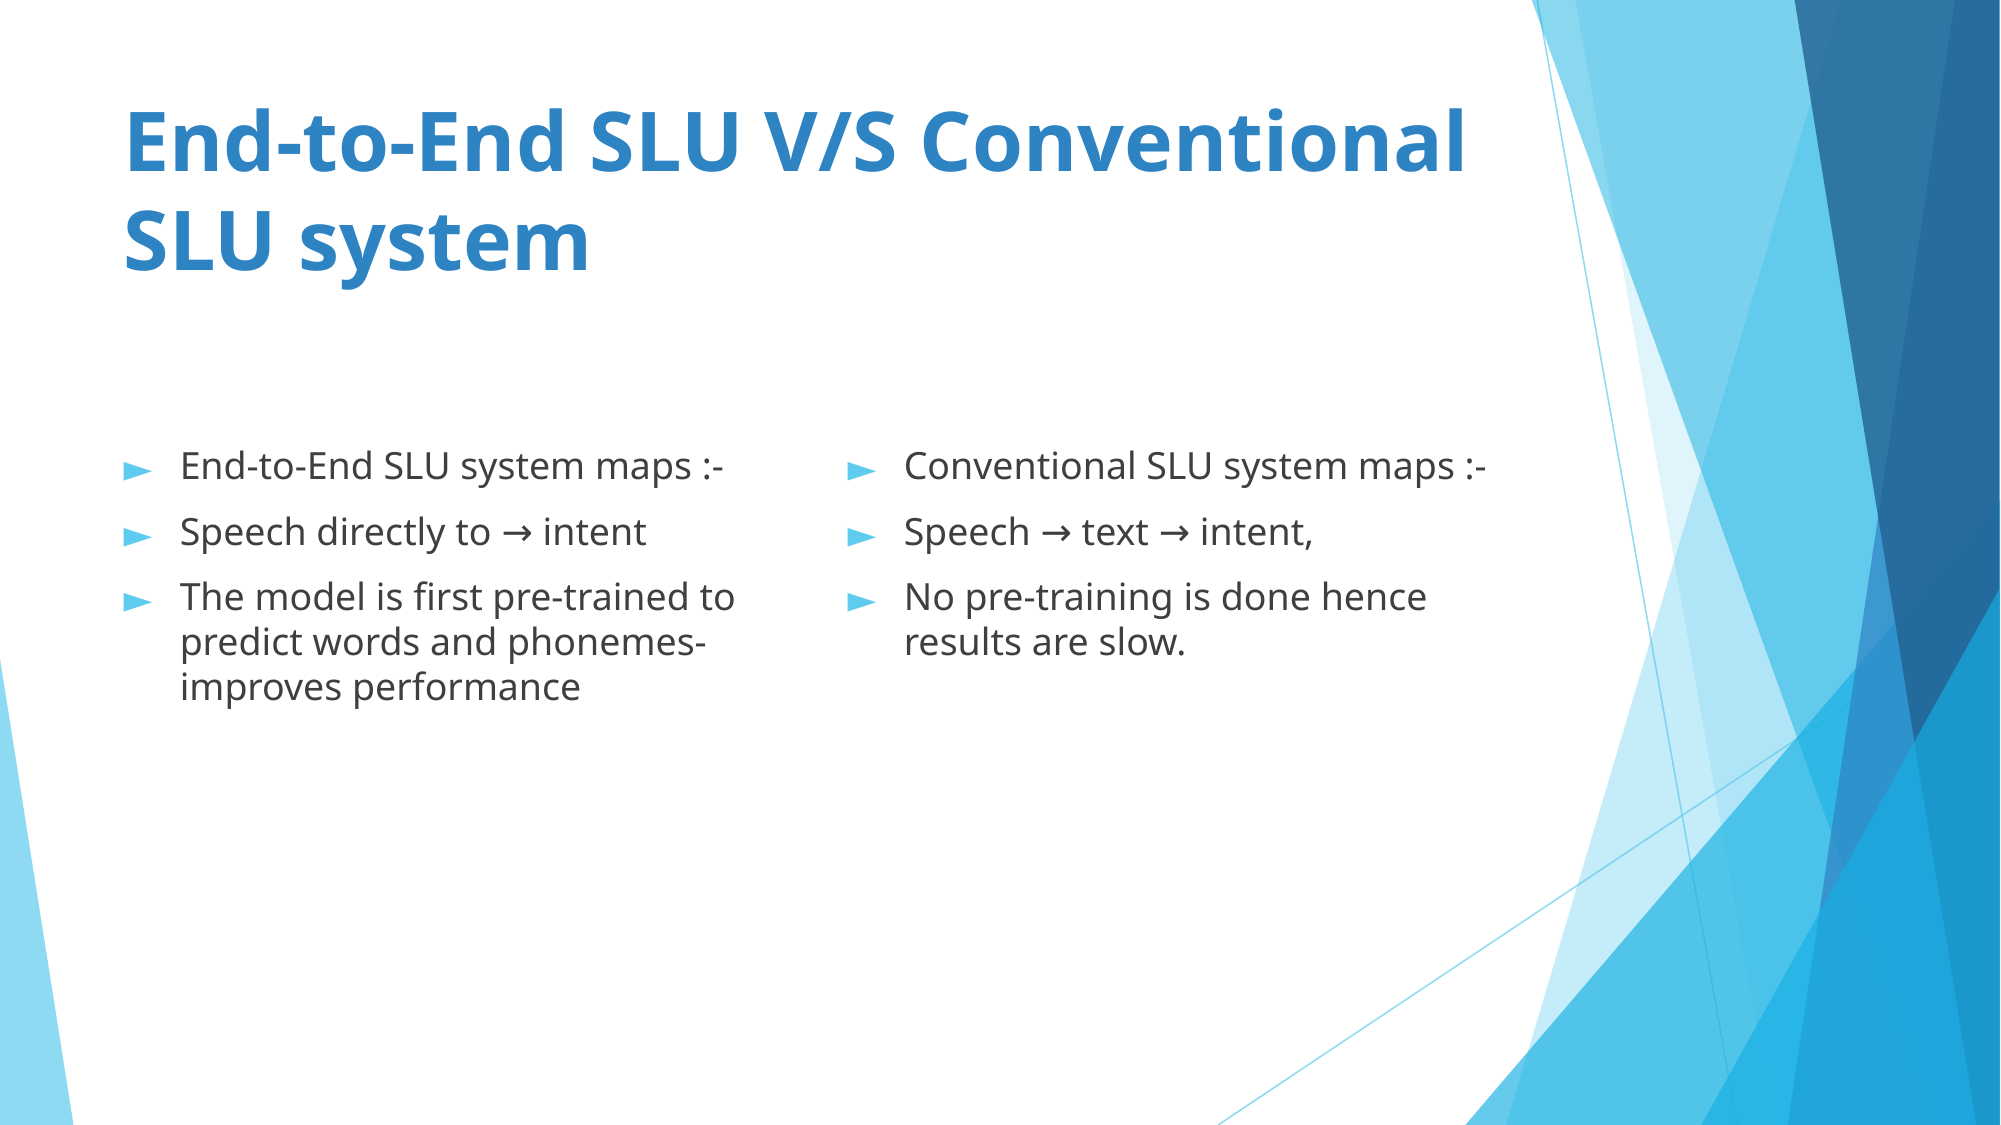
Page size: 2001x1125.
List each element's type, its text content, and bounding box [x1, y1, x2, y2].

title End-to-End SLU V/S Conventional SLU system [108, 0, 1519, 167]
list Conventional SLU system maps :- Speech → text → intent, No pre-training is done hence results are slow. [832, 434, 1519, 1071]
list End-to-End SLU system maps :- Speech directly to → intent The model is first pre-trained to predict words and phonemes-improves performance [108, 434, 795, 1071]
